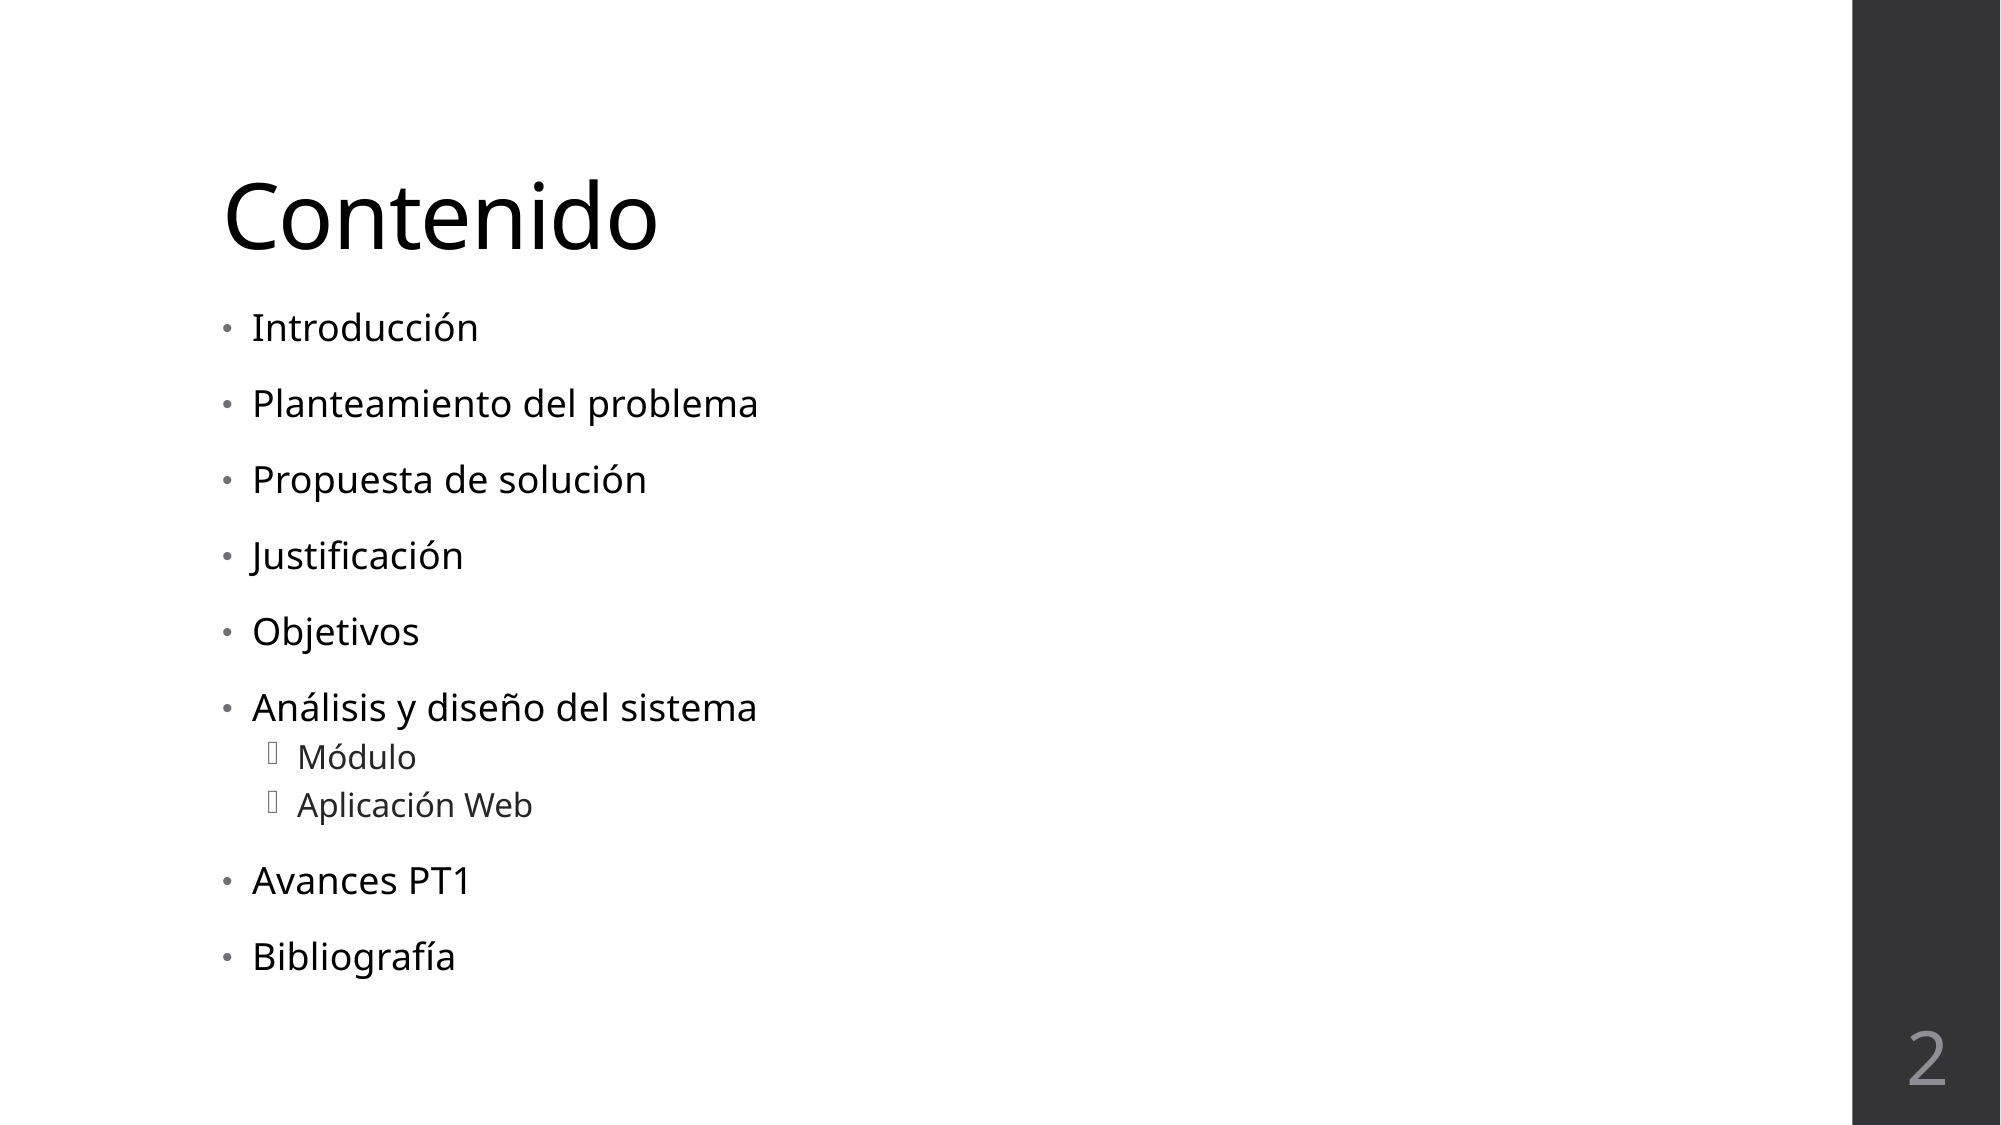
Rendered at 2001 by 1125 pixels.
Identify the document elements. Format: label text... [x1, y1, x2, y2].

list Introducción Planteamiento del problema Propuesta de solución Justificación Objetivos Análisis y diseño del sistema Módulo Aplicación Web Avances PT1 Bibliografía [206, 299, 1617, 1014]
title Contenido [206, 60, 1797, 278]
slide_number 2 [1852, 1012, 2000, 1110]
